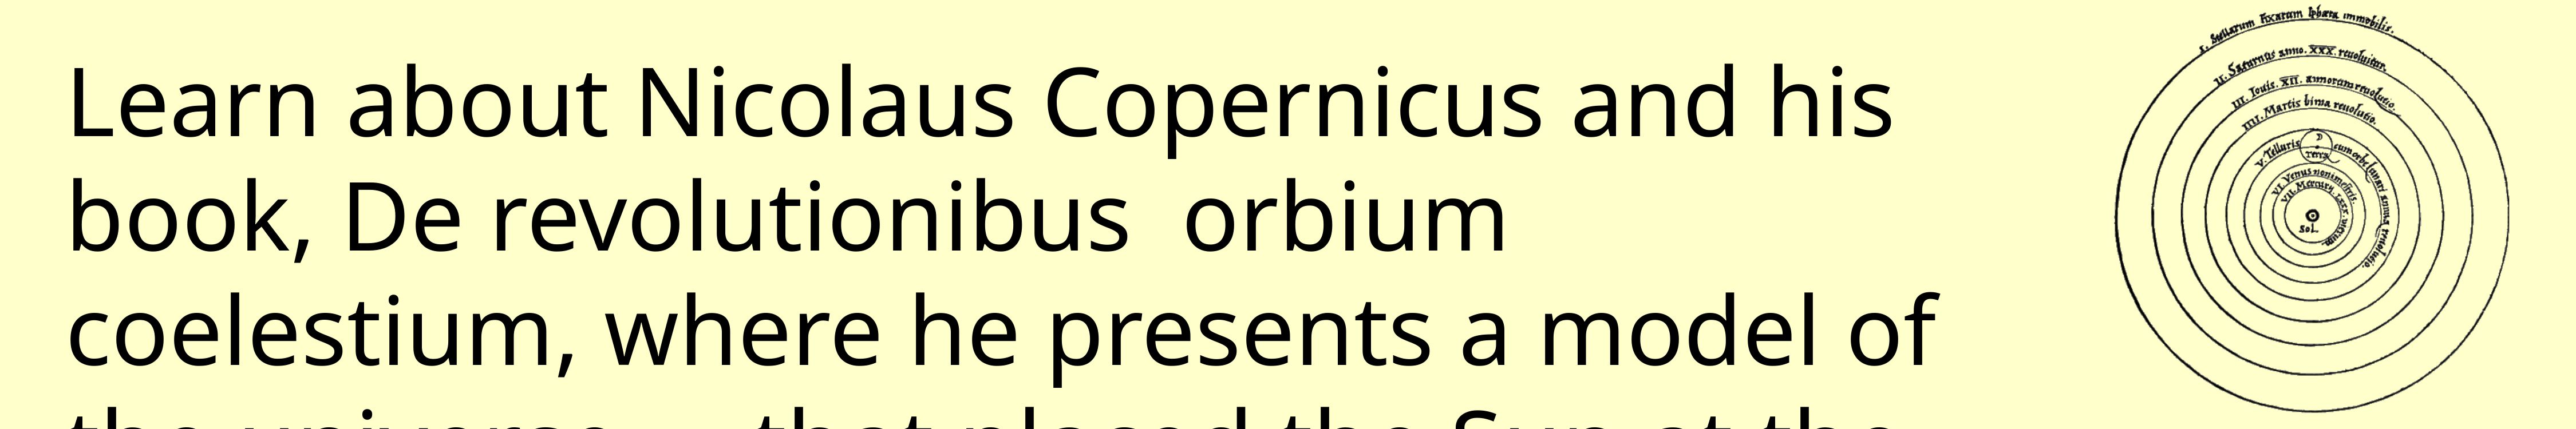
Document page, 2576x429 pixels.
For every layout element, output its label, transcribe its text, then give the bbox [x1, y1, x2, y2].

picture [2091, 0, 2541, 429]
text_box Learn about Nicolaus Copernicus and his book, De revolutionibus orbium coelestium, where he presents a model of the universe that placed the Sun at the center. [57, 37, 2037, 429]
